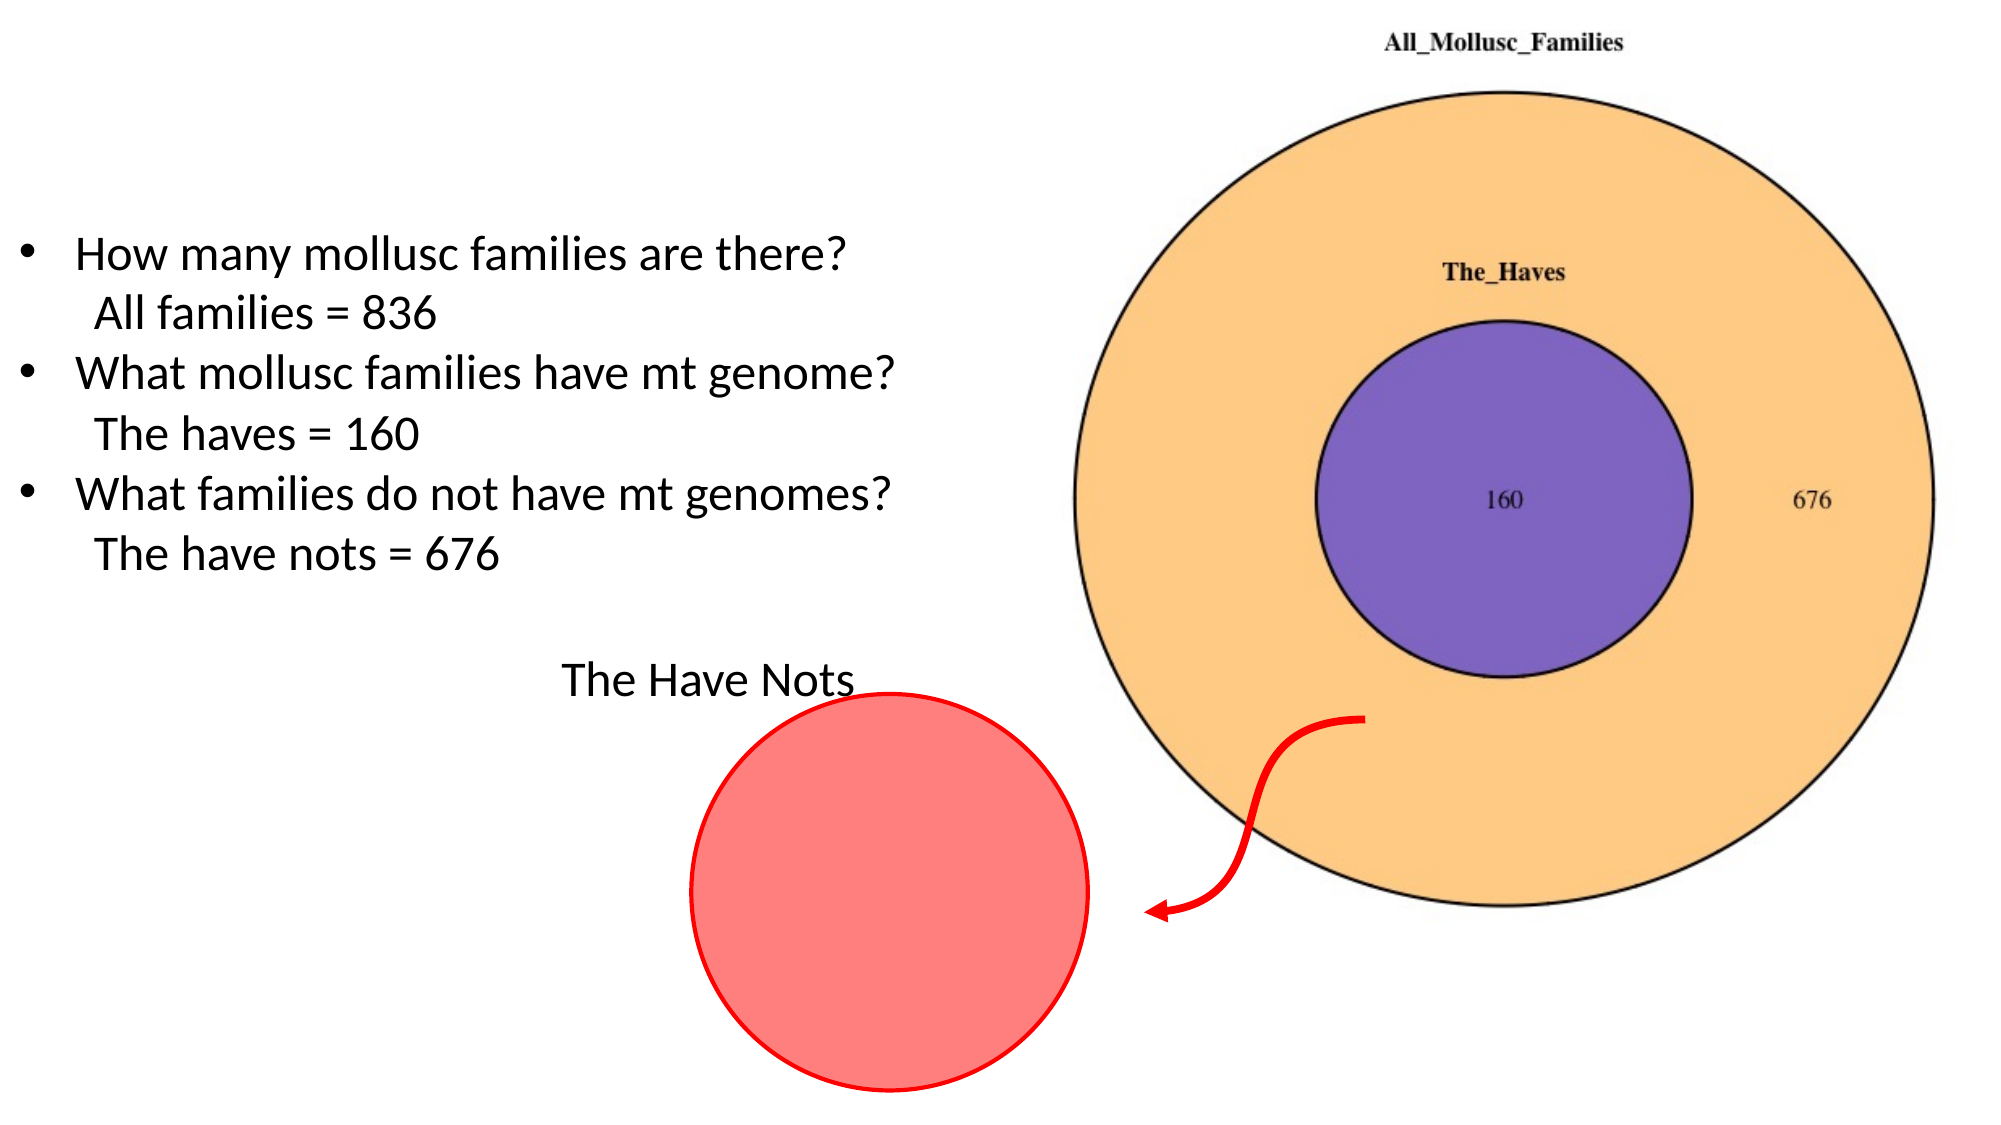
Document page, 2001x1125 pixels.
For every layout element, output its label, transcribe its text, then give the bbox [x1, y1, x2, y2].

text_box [546, 639, 1366, 1091]
picture [1021, 17, 1987, 931]
text_box How many mollusc families are there? All families = 836 What mollusc families have mt genome? The haves = 160 What families do not have mt genomes? The have nots = 676 [4, 212, 913, 588]
